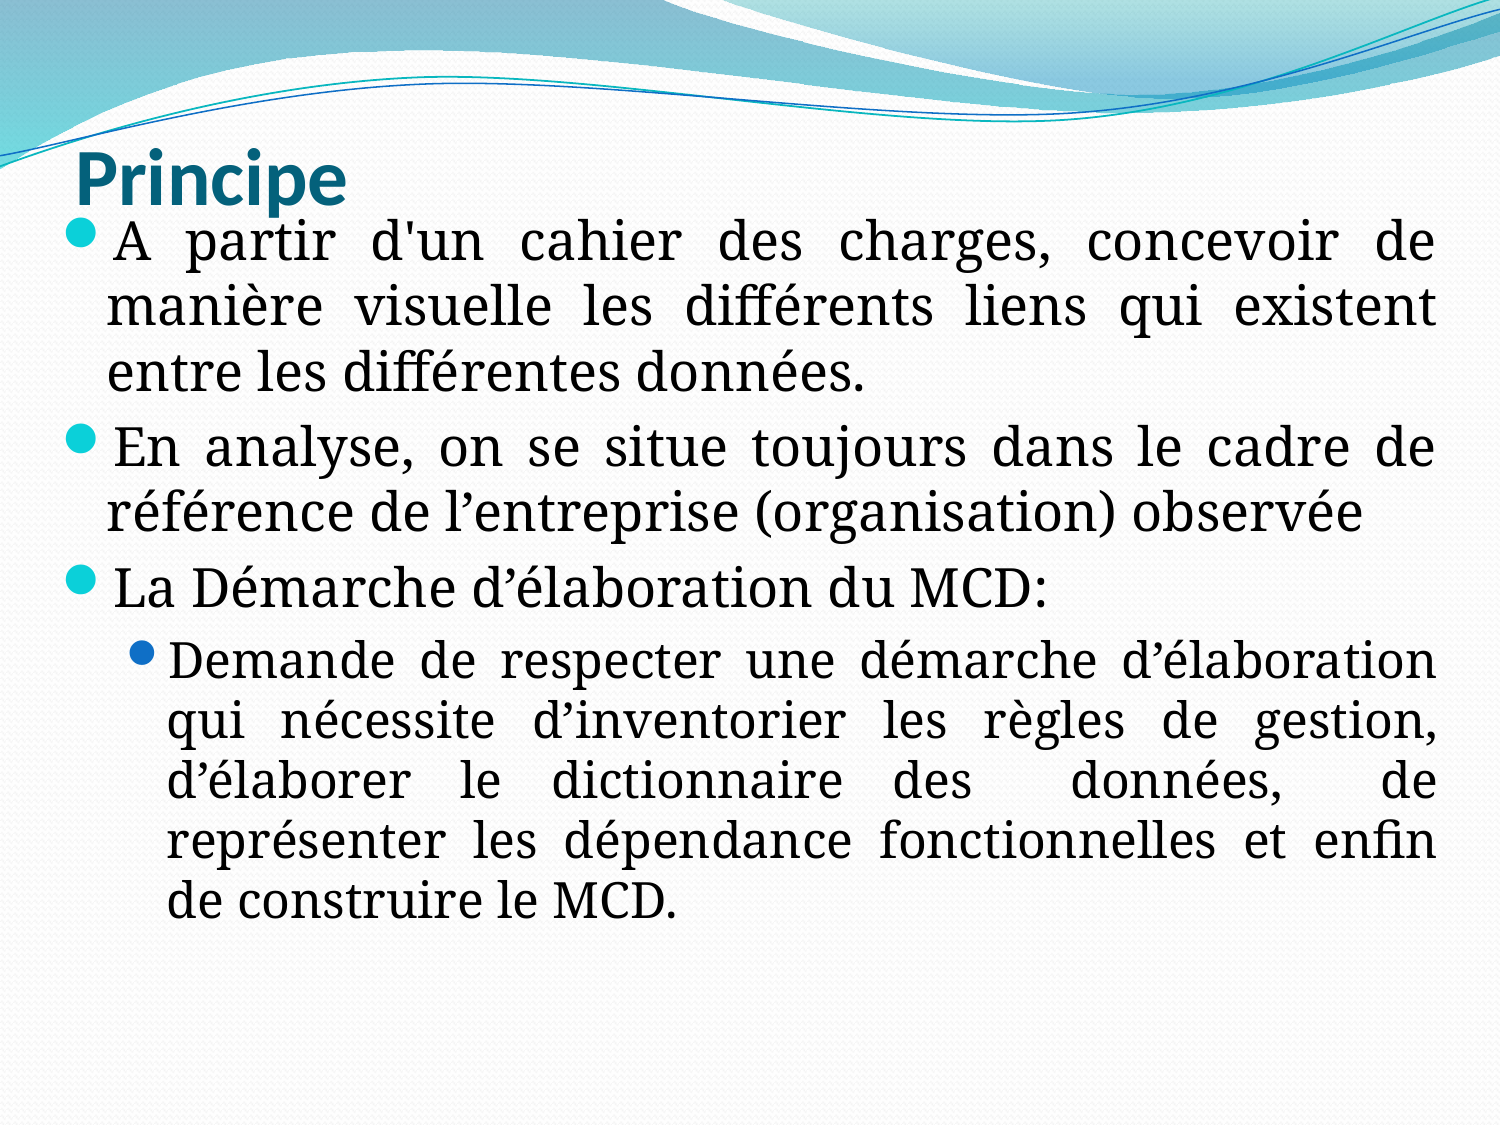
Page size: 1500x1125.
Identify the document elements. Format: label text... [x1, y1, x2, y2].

title Principe [75, 115, 1425, 199]
list A partir d'un cahier des charges, concevoir de manière visuelle les différents liens qui existent entre les différentes données. En analyse, on se situe toujours dans le cadre de référence de l’entreprise (organisation) observée La Démarche d’élaboration du MCD: Demande de respecter une démarche d’élaboration qui nécessite d’inventorier les règles de gestion, d’élaborer le dictionnaire des données, de représenter les dépendance fonctionnelles et enfin de construire le MCD. [46, 199, 1454, 1055]
